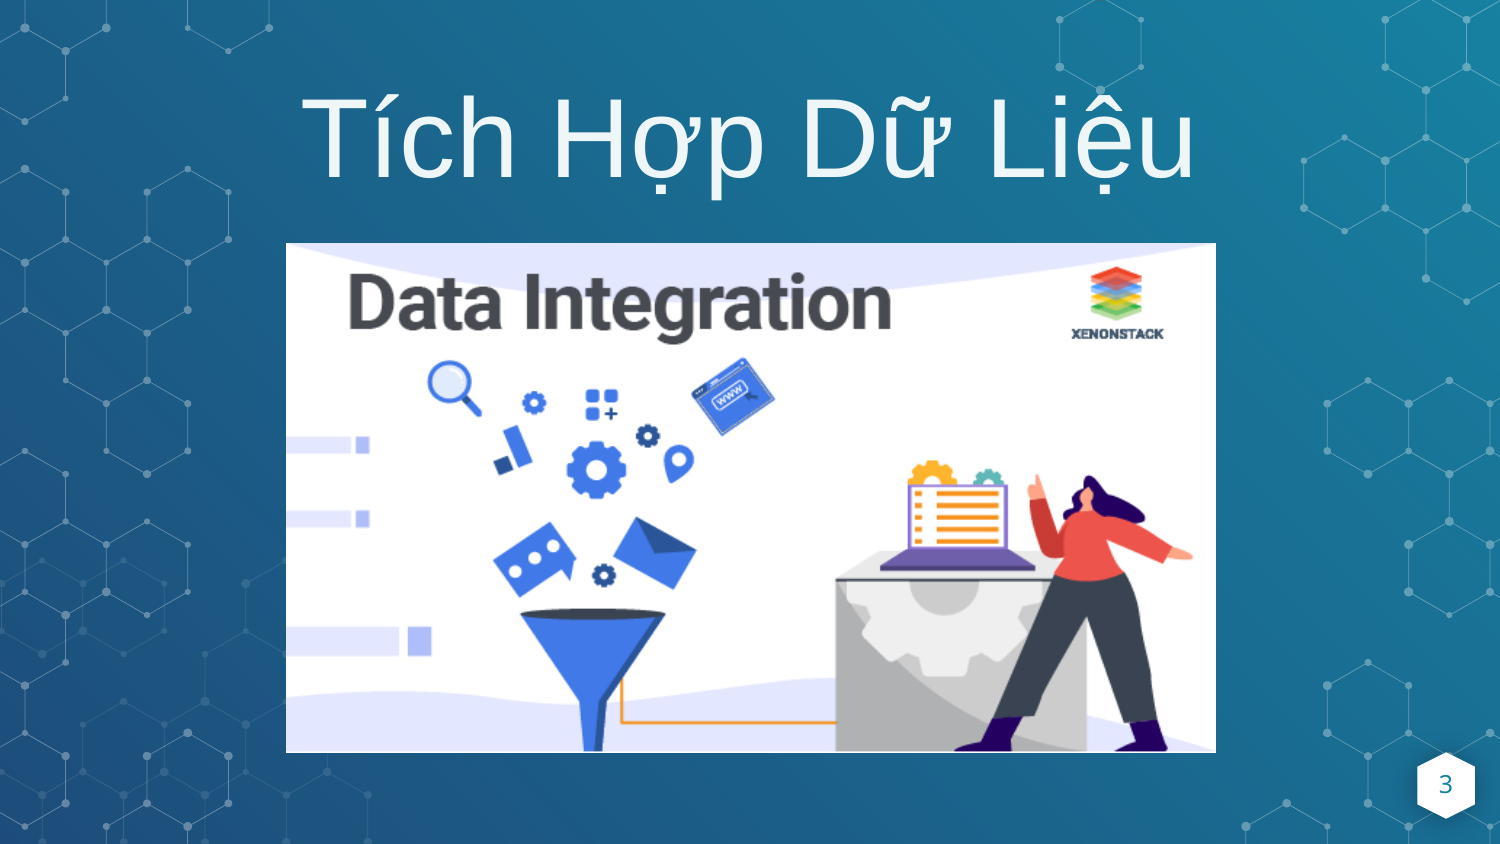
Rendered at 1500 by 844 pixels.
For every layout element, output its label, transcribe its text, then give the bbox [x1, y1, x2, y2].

slide_number 3 [1417, 752, 1475, 819]
text_box Tích Hợp Dữ Liệu [258, 57, 1241, 208]
picture [286, 242, 1217, 753]
